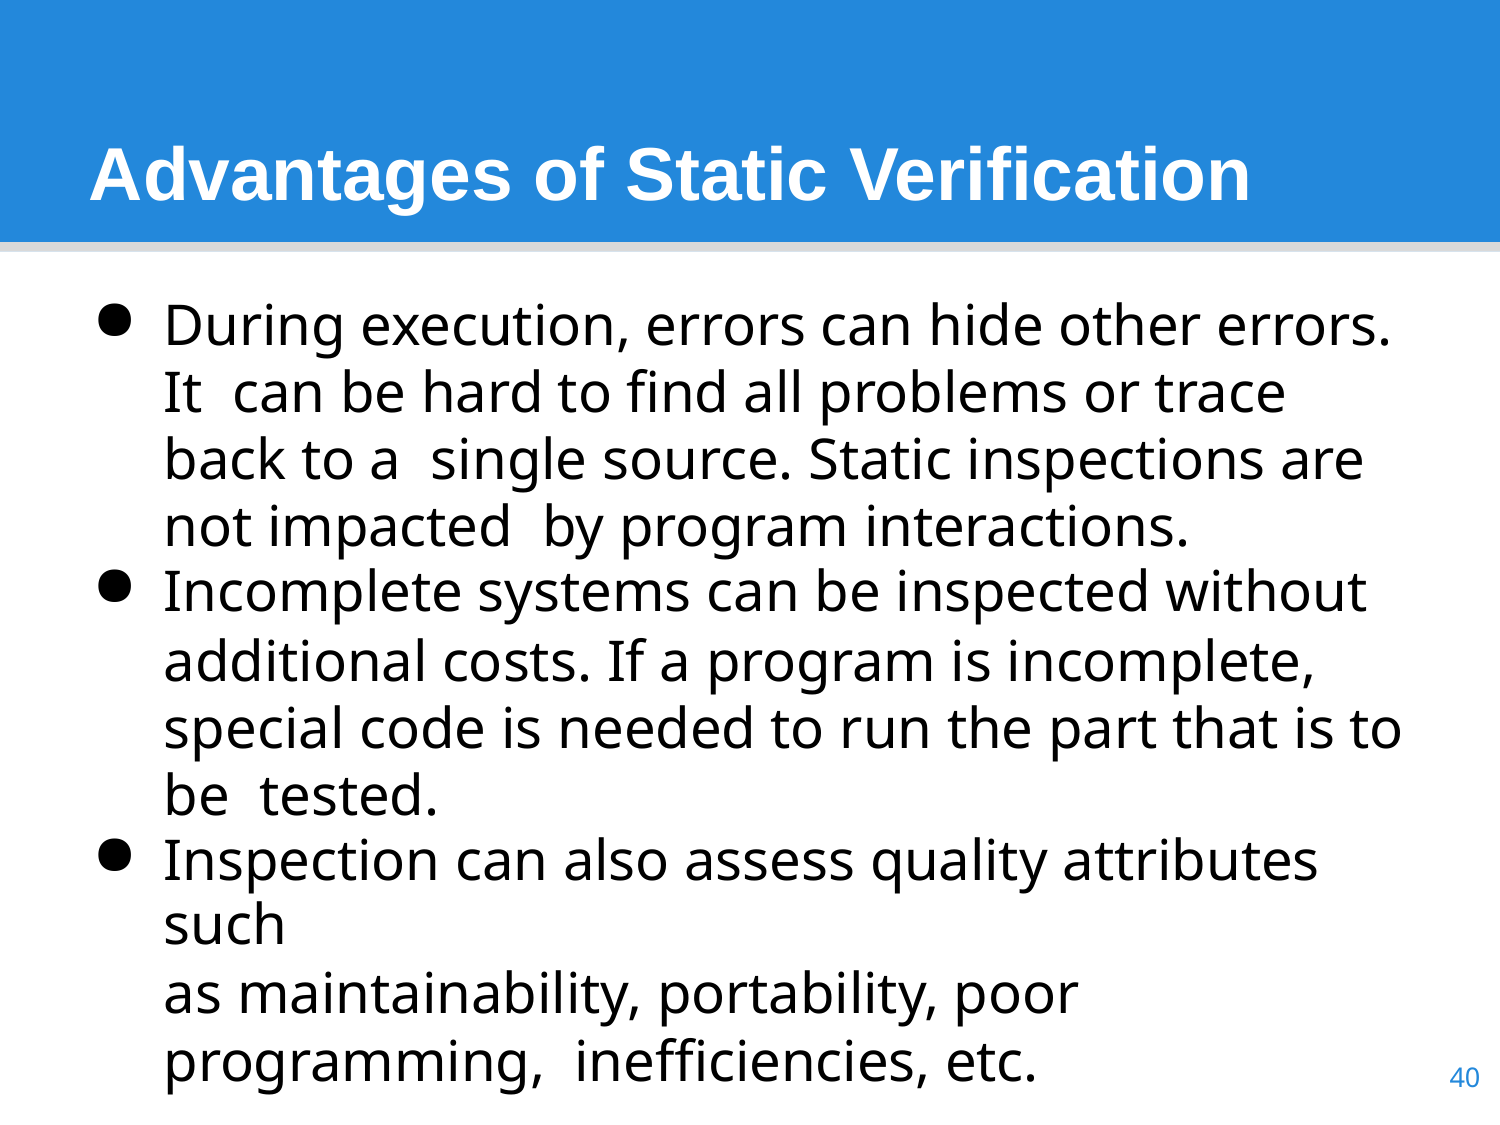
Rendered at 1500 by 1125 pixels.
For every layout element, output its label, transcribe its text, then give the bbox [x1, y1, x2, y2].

slide_number 40 [1443, 1064, 1486, 1125]
title Advantages of Static Verification [86, 122, 1260, 313]
text_box During execution, errors can hide other errors. It can be hard to find all problems or trace back to a single source. Static inspections are not impacted by program interactions. Incomplete systems can be inspected without additional costs. If a program is incomplete, special code is needed to run the part that is to be tested. Inspection can also assess quality attributes such as maintainability, portability, poor programming, inefficiencies, etc. [90, 284, 1409, 1093]
